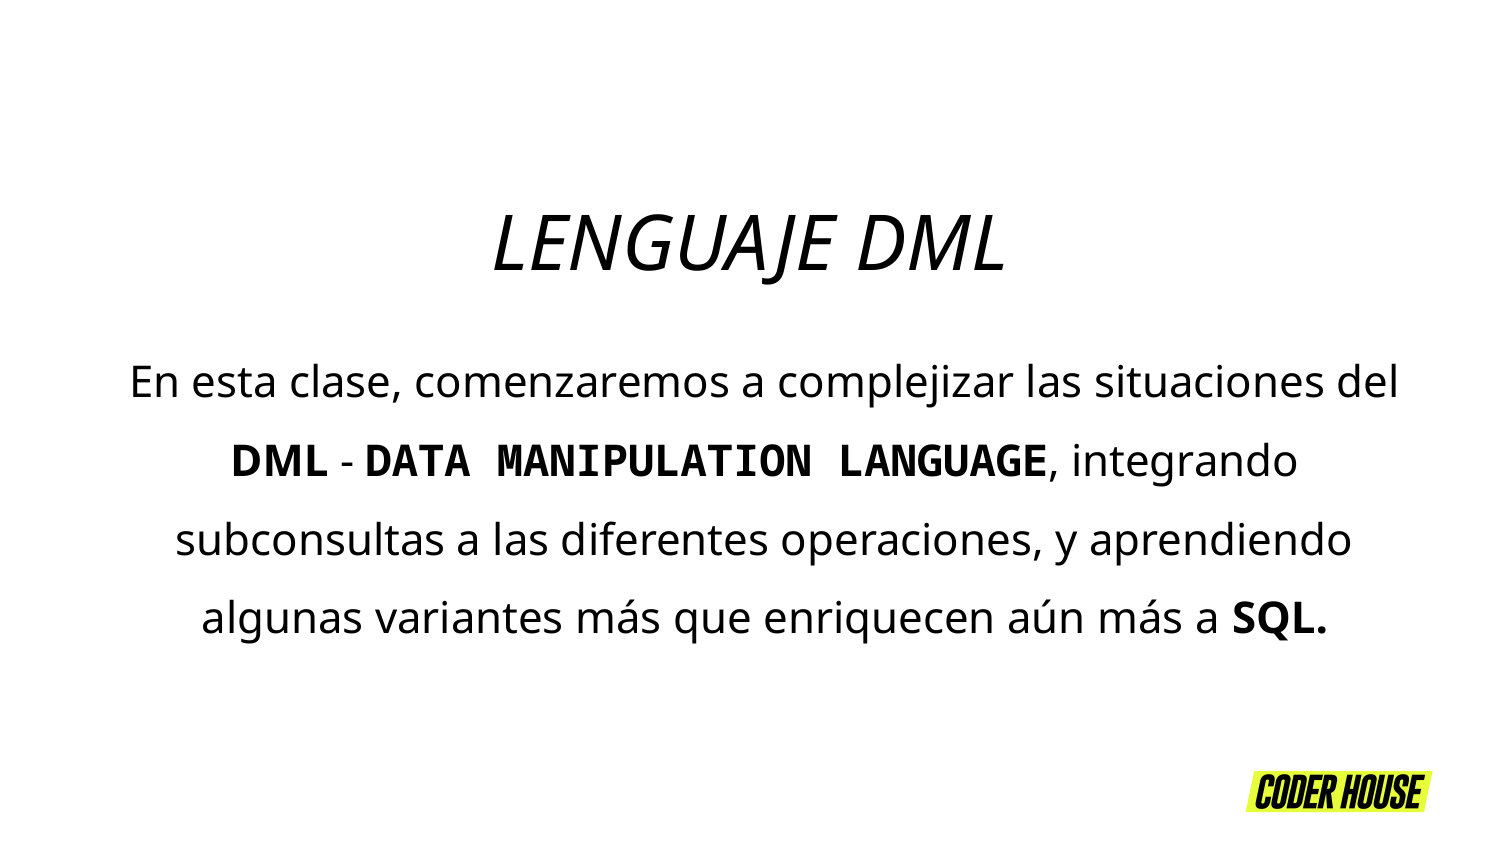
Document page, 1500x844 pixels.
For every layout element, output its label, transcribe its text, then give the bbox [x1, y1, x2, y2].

text_box En esta clase, comenzaremos a complejizar las situaciones del DML - DATA MANIPULATION LANGUAGE, integrando subconsultas a las diferentes operaciones, y aprendiendo algunas variantes más que enriquecen aún más a SQL. [107, 312, 1422, 722]
picture [1241, 764, 1437, 819]
text_box LENGUAJE DML [317, 131, 1183, 249]
